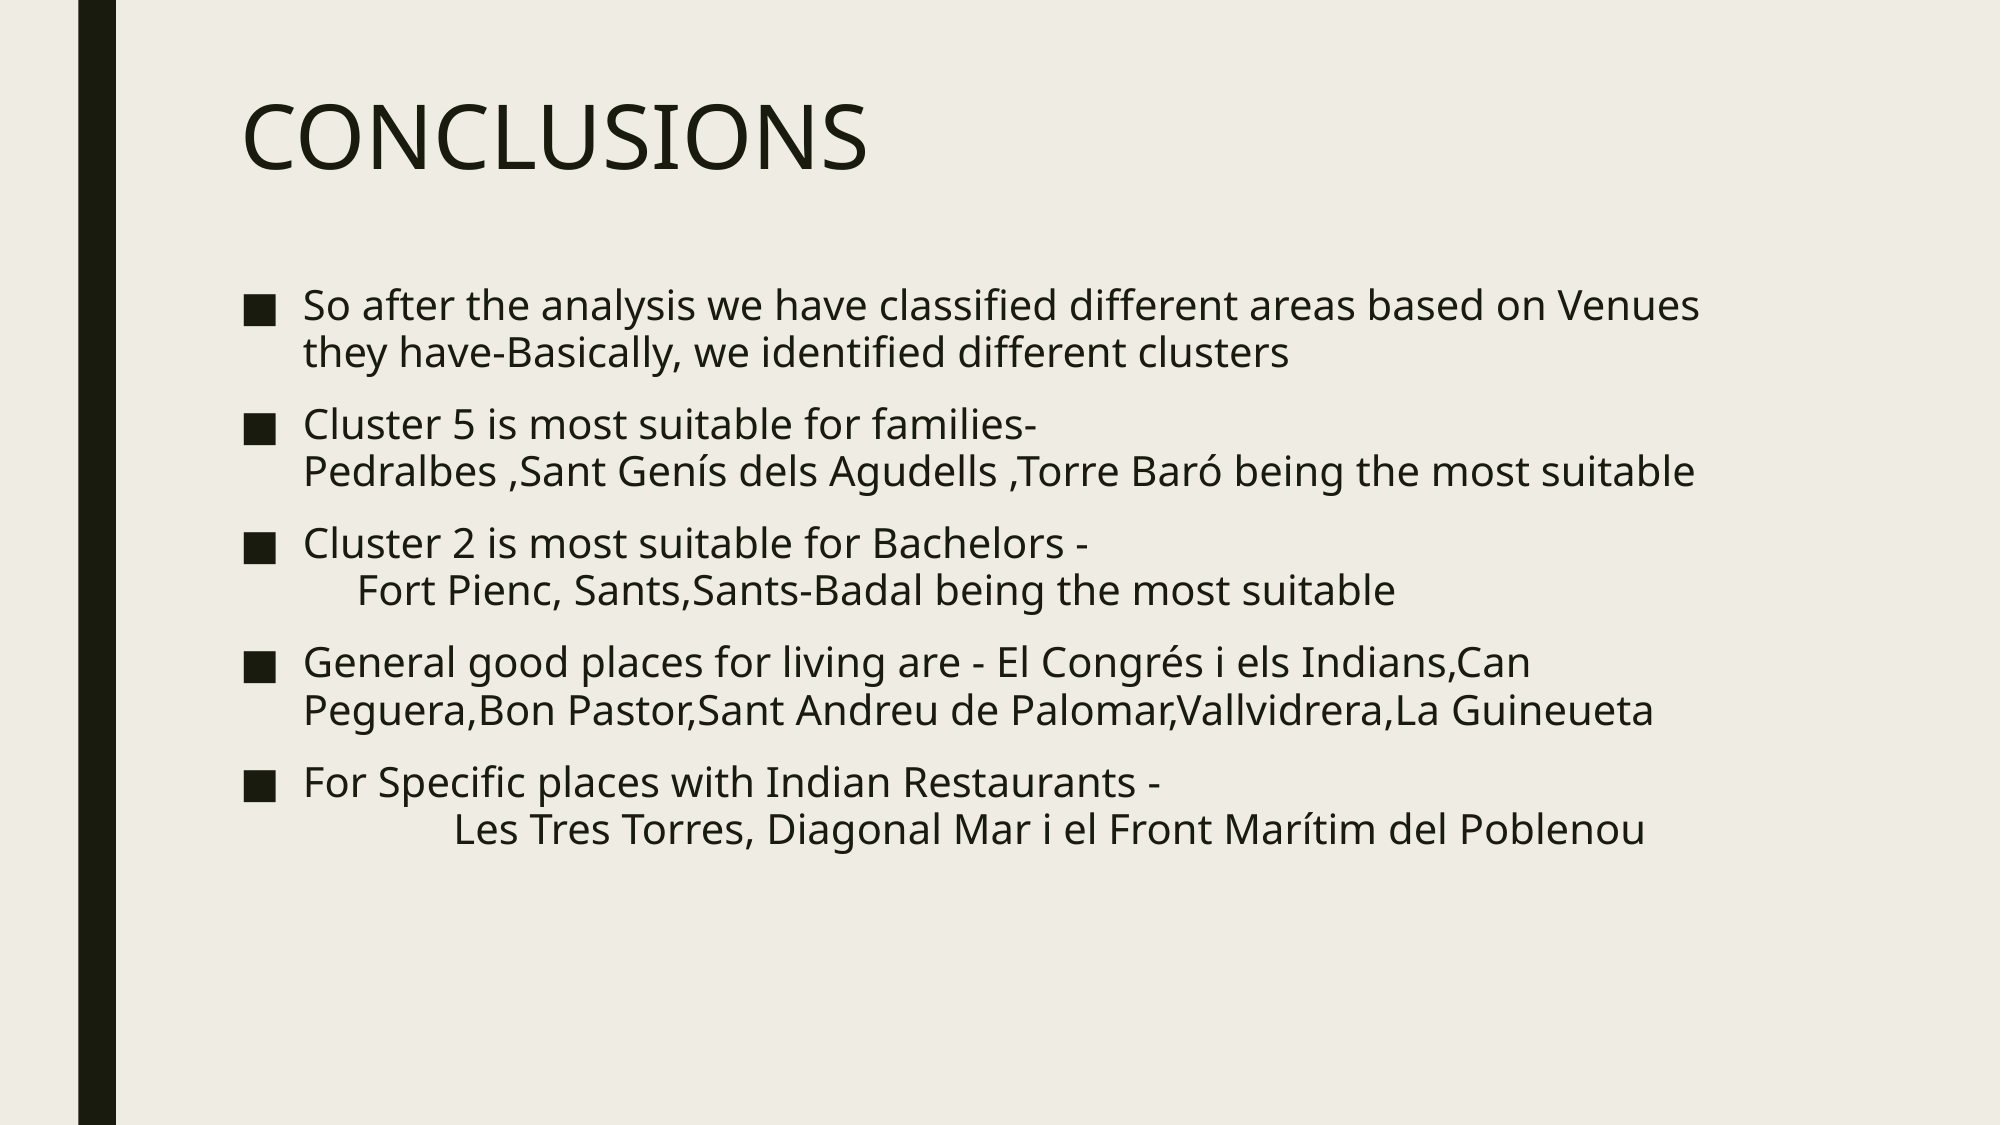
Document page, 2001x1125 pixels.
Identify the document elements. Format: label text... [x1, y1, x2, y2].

list So after the analysis we have classified different areas based on Venues they have-Basically, we identified different clusters Cluster 5 is most suitable for families- Pedralbes ,Sant Genís dels Agudells ,Torre Baró being the most suitable Cluster 2 is most suitable for Bachelors - Fort Pienc, Sants,Sants-Badal being the most suitable General good places for living are - El Congrés i els Indians,Can Peguera,Bon Pastor,Sant Andreu de Palomar,Vallvidrera,La Guineueta For Specific places with Indian Restaurants - Les Tres Torres, Diagonal Mar i el Front Marítim del Poblenou [225, 275, 1800, 983]
title CONCLUSIONS [225, 84, 1800, 197]
